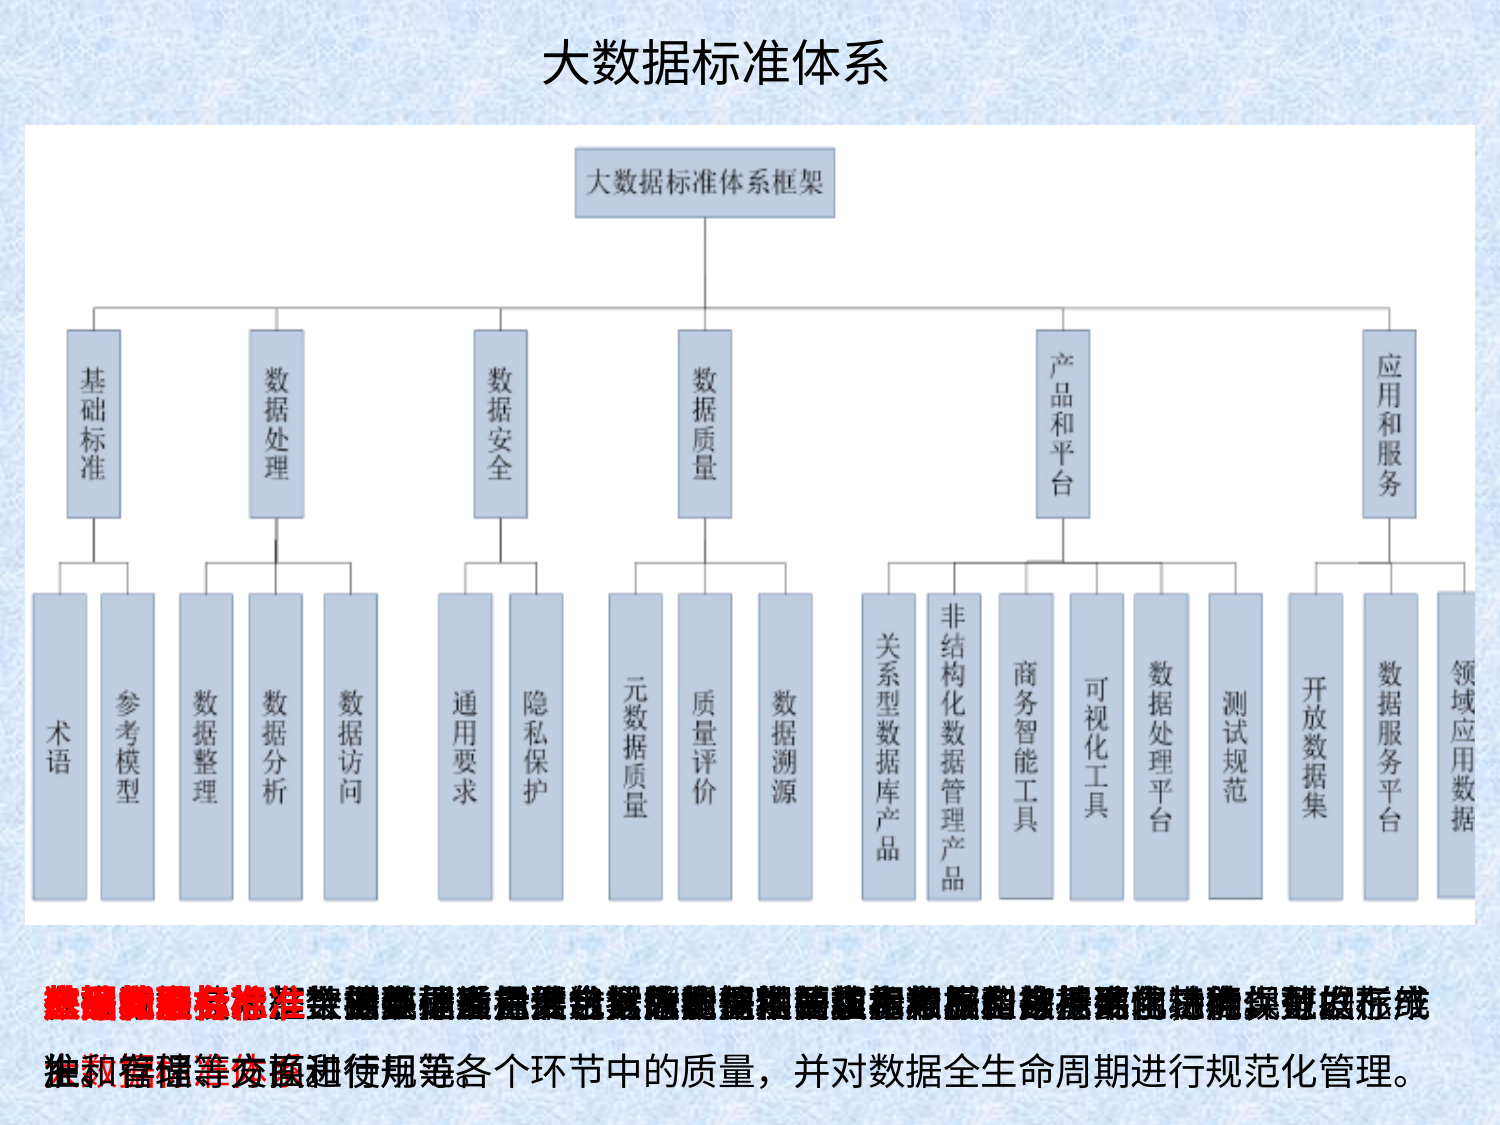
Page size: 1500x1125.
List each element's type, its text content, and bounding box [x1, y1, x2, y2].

text_box 大数据标准体系 [526, 23, 907, 99]
picture [0, 0, 1500, 1125]
text_box 应用和服务标准：主要是针对大数据所能提供的应用和服务从技术、功能、开发、维护和管理等方面进行规范。 [28, 950, 1463, 1100]
